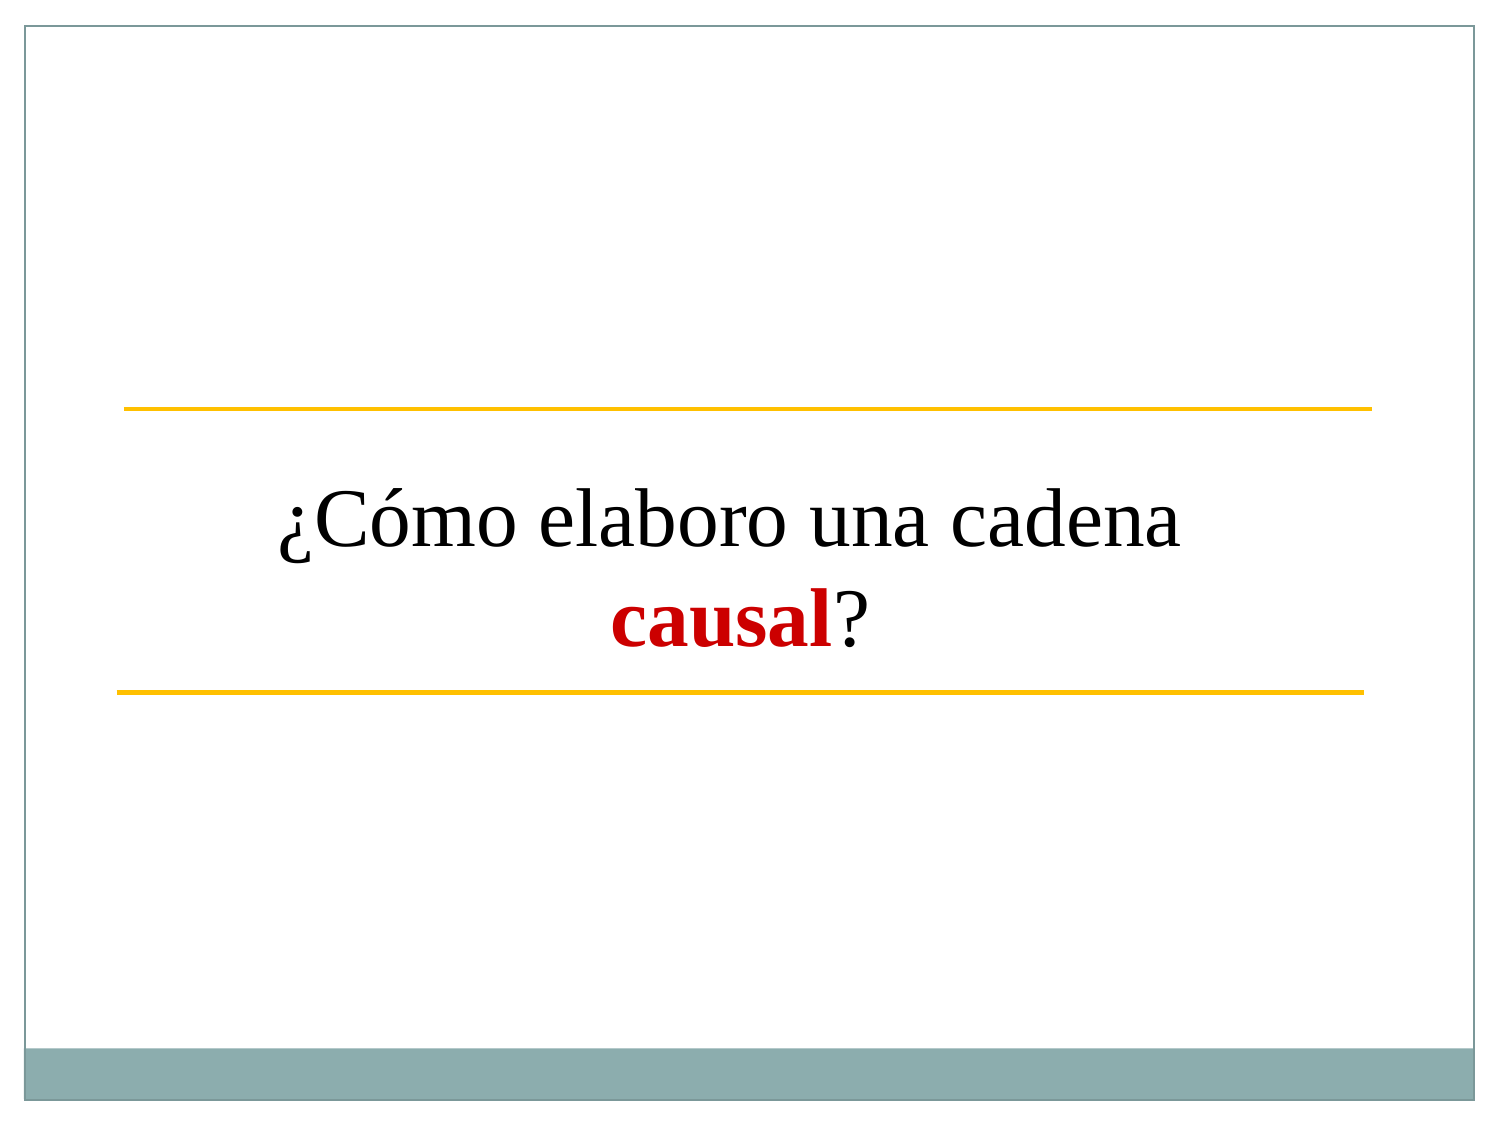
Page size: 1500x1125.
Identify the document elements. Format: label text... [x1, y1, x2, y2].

text_box ¿Cómo elaboro una cadena causal? [137, 456, 1343, 671]
